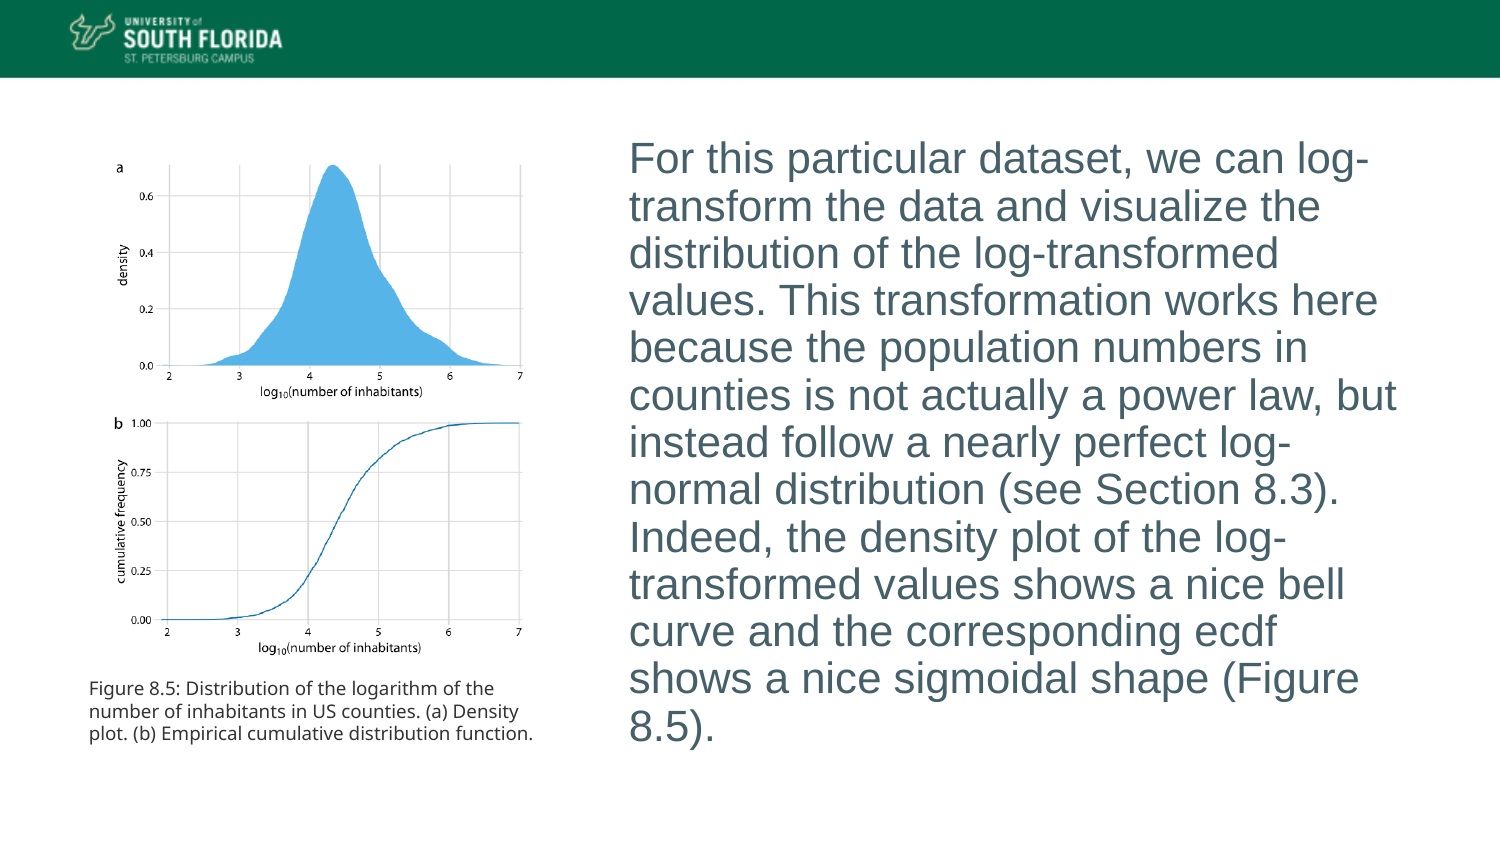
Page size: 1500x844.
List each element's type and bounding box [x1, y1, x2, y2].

picture [0, 0, 1500, 844]
text_box [74, 154, 572, 753]
